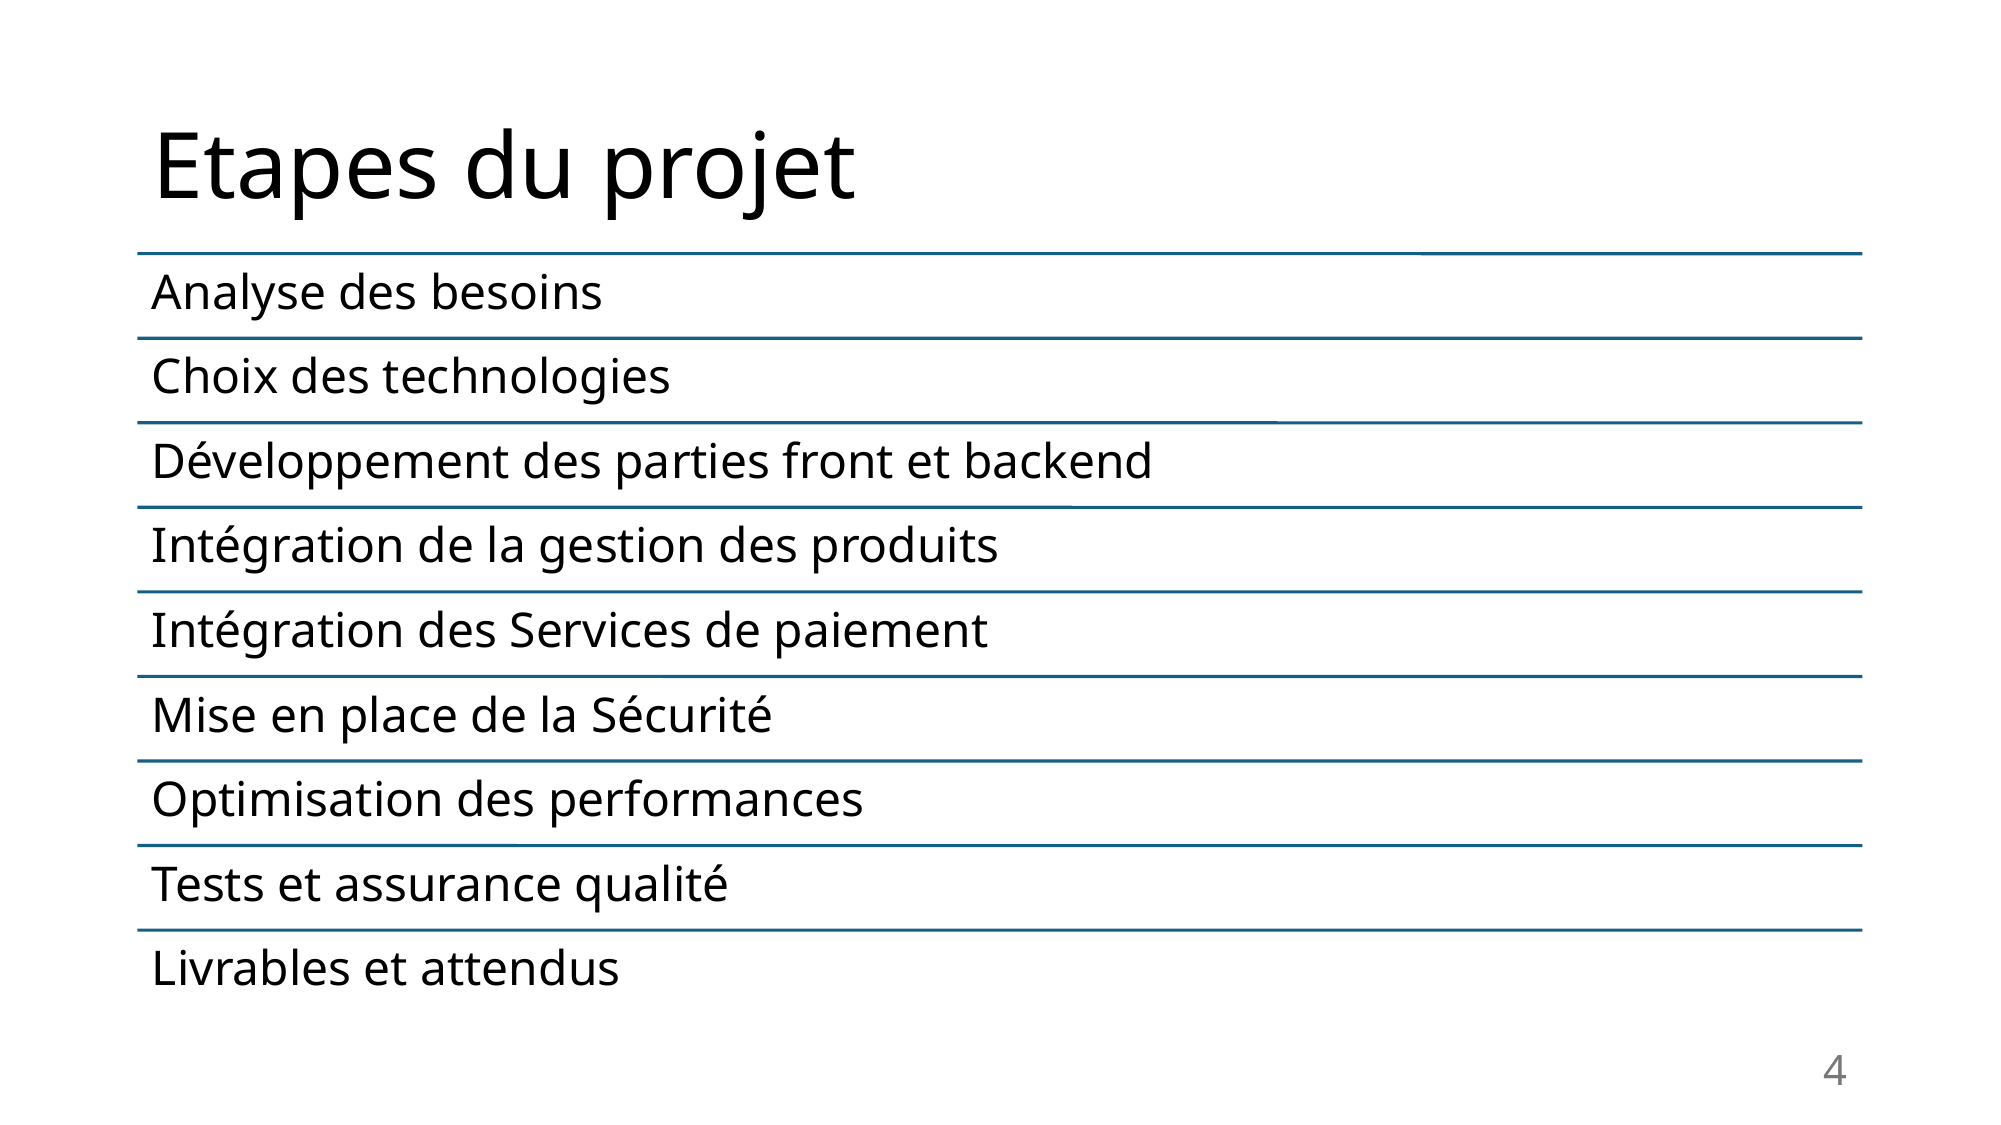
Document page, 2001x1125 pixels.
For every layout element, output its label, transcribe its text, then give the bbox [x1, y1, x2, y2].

slide_number 4 [1412, 1042, 1863, 1103]
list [136, 252, 1863, 1016]
title Etapes du projet [137, 59, 1863, 252]
